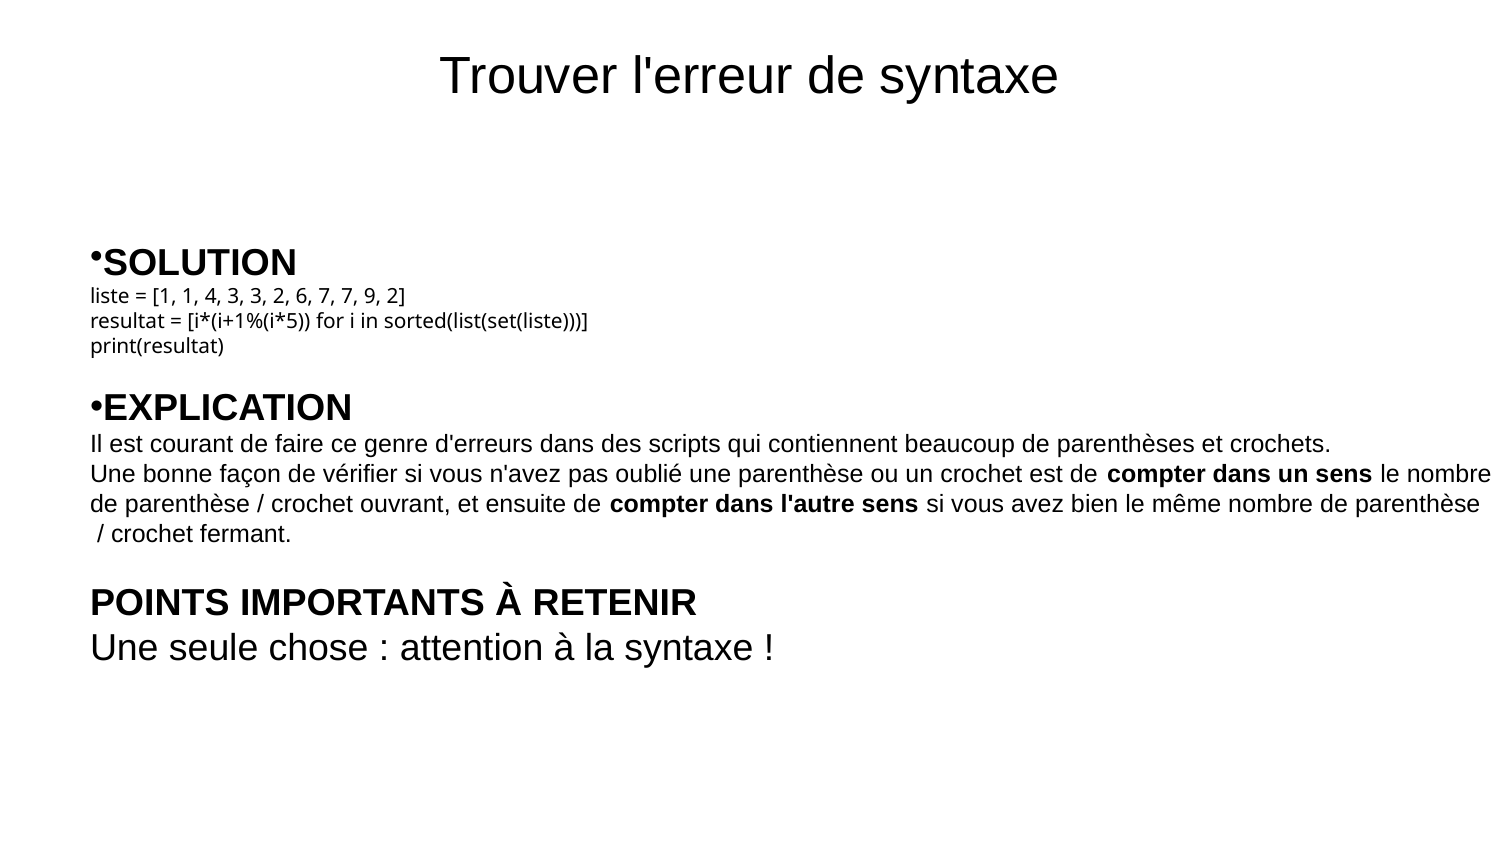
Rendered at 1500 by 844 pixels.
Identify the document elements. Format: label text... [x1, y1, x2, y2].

title Trouver l'erreur de syntaxe [75, 33, 1425, 175]
list SOLUTION liste = [1, 1, 4, 3, 3, 2, 6, 7, 7, 9, 2] resultat = [i*(i+1%(i*5)) for i in sorted(list(set(liste)))] print(resultat) EXPLICATION Il est courant de faire ce genre d'erreurs dans des scripts qui contiennent beaucoup de parenthèses et crochets. Une bonne façon de vérifier si vous n'avez pas oublié une parenthèse ou un crochet est de compter dans un sens le nombre de parenthèse / crochet ouvrant, et ensuite de compter dans l'autre sens si vous avez bien le même nombre de parenthèse / crochet fermant. POINTS IMPORTANTS À RETENIR Une seule chose : attention à la syntaxe ! [75, 230, 1500, 721]
